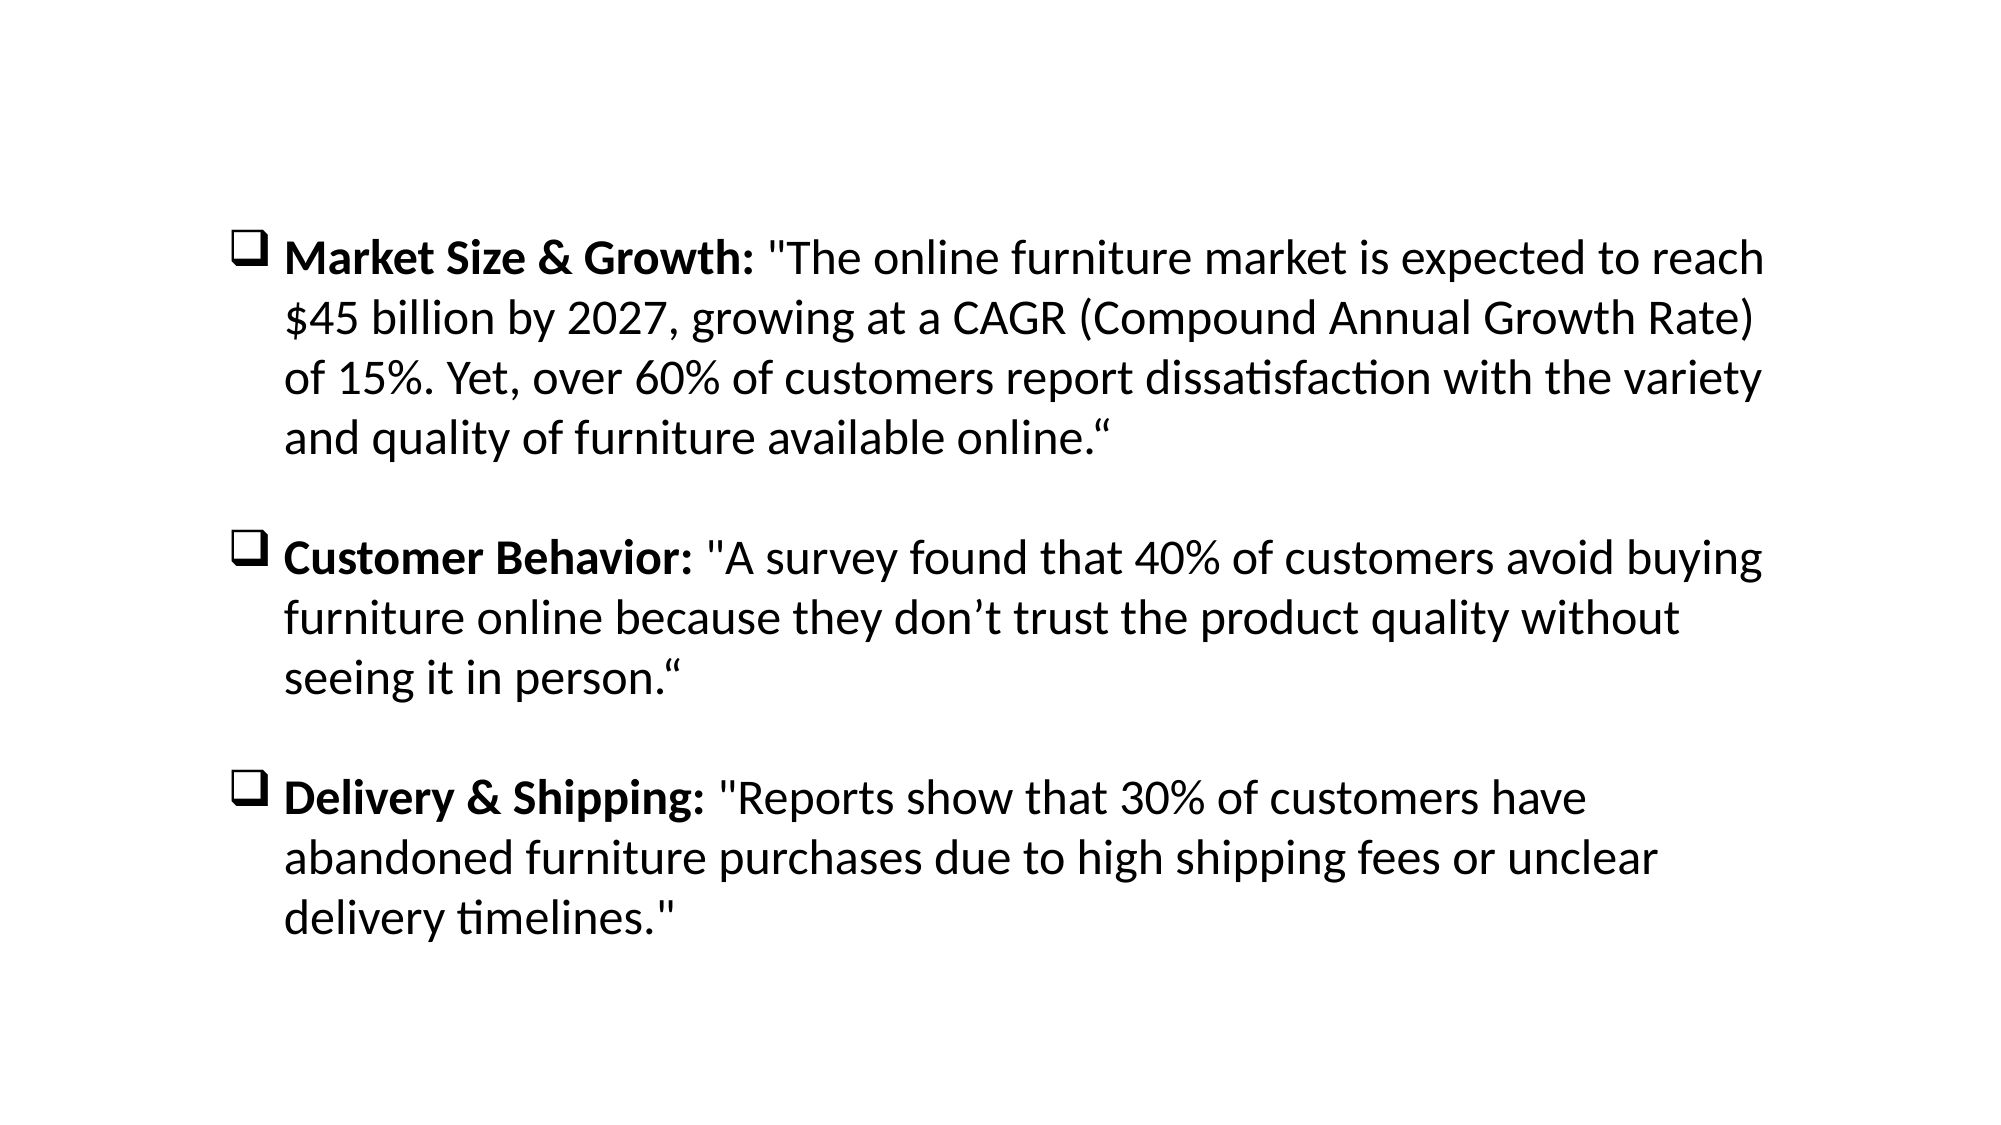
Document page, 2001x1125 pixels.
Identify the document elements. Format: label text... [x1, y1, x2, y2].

text_box Market Size & Growth: "The online furniture market is expected to reach $45 billion by 2027, growing at a CAGR (Compound Annual Growth Rate) of 15%. Yet, over 60% of customers report dissatisfaction with the variety and quality of furniture available online.“ Customer Behavior: "A survey found that 40% of customers avoid buying furniture online because they don’t trust the product quality without seeing it in person.“ Delivery & Shipping: "Reports show that 30% of customers have abandoned furniture purchases due to high shipping fees or unclear delivery timelines." [212, 172, 1821, 952]
